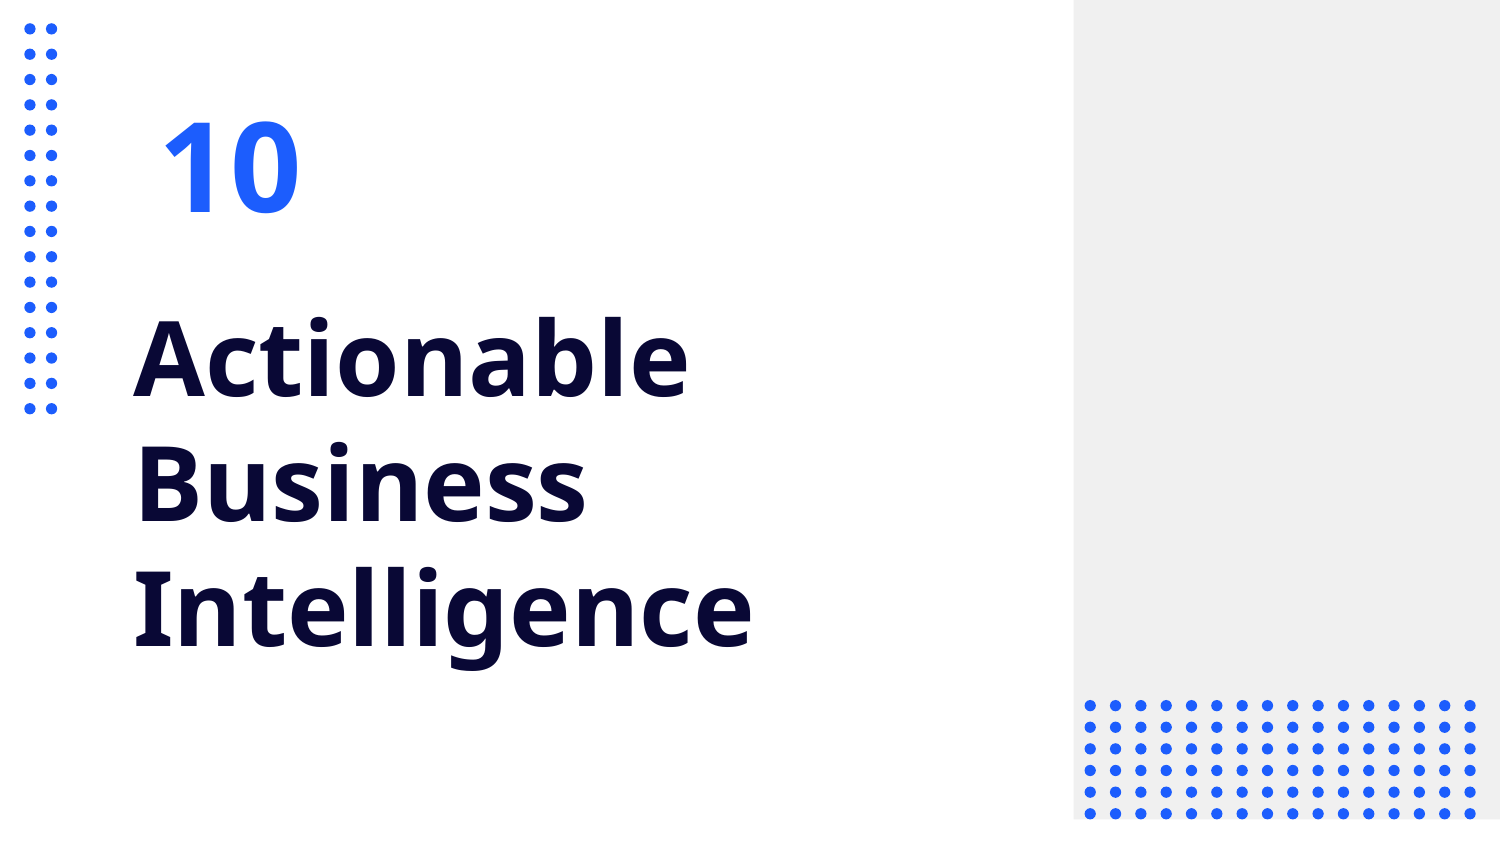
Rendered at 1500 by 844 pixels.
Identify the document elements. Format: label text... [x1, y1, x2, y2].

title 10 [118, 87, 342, 238]
title Actionable Business Intelligence [118, 276, 939, 427]
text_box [1084, 699, 1476, 820]
